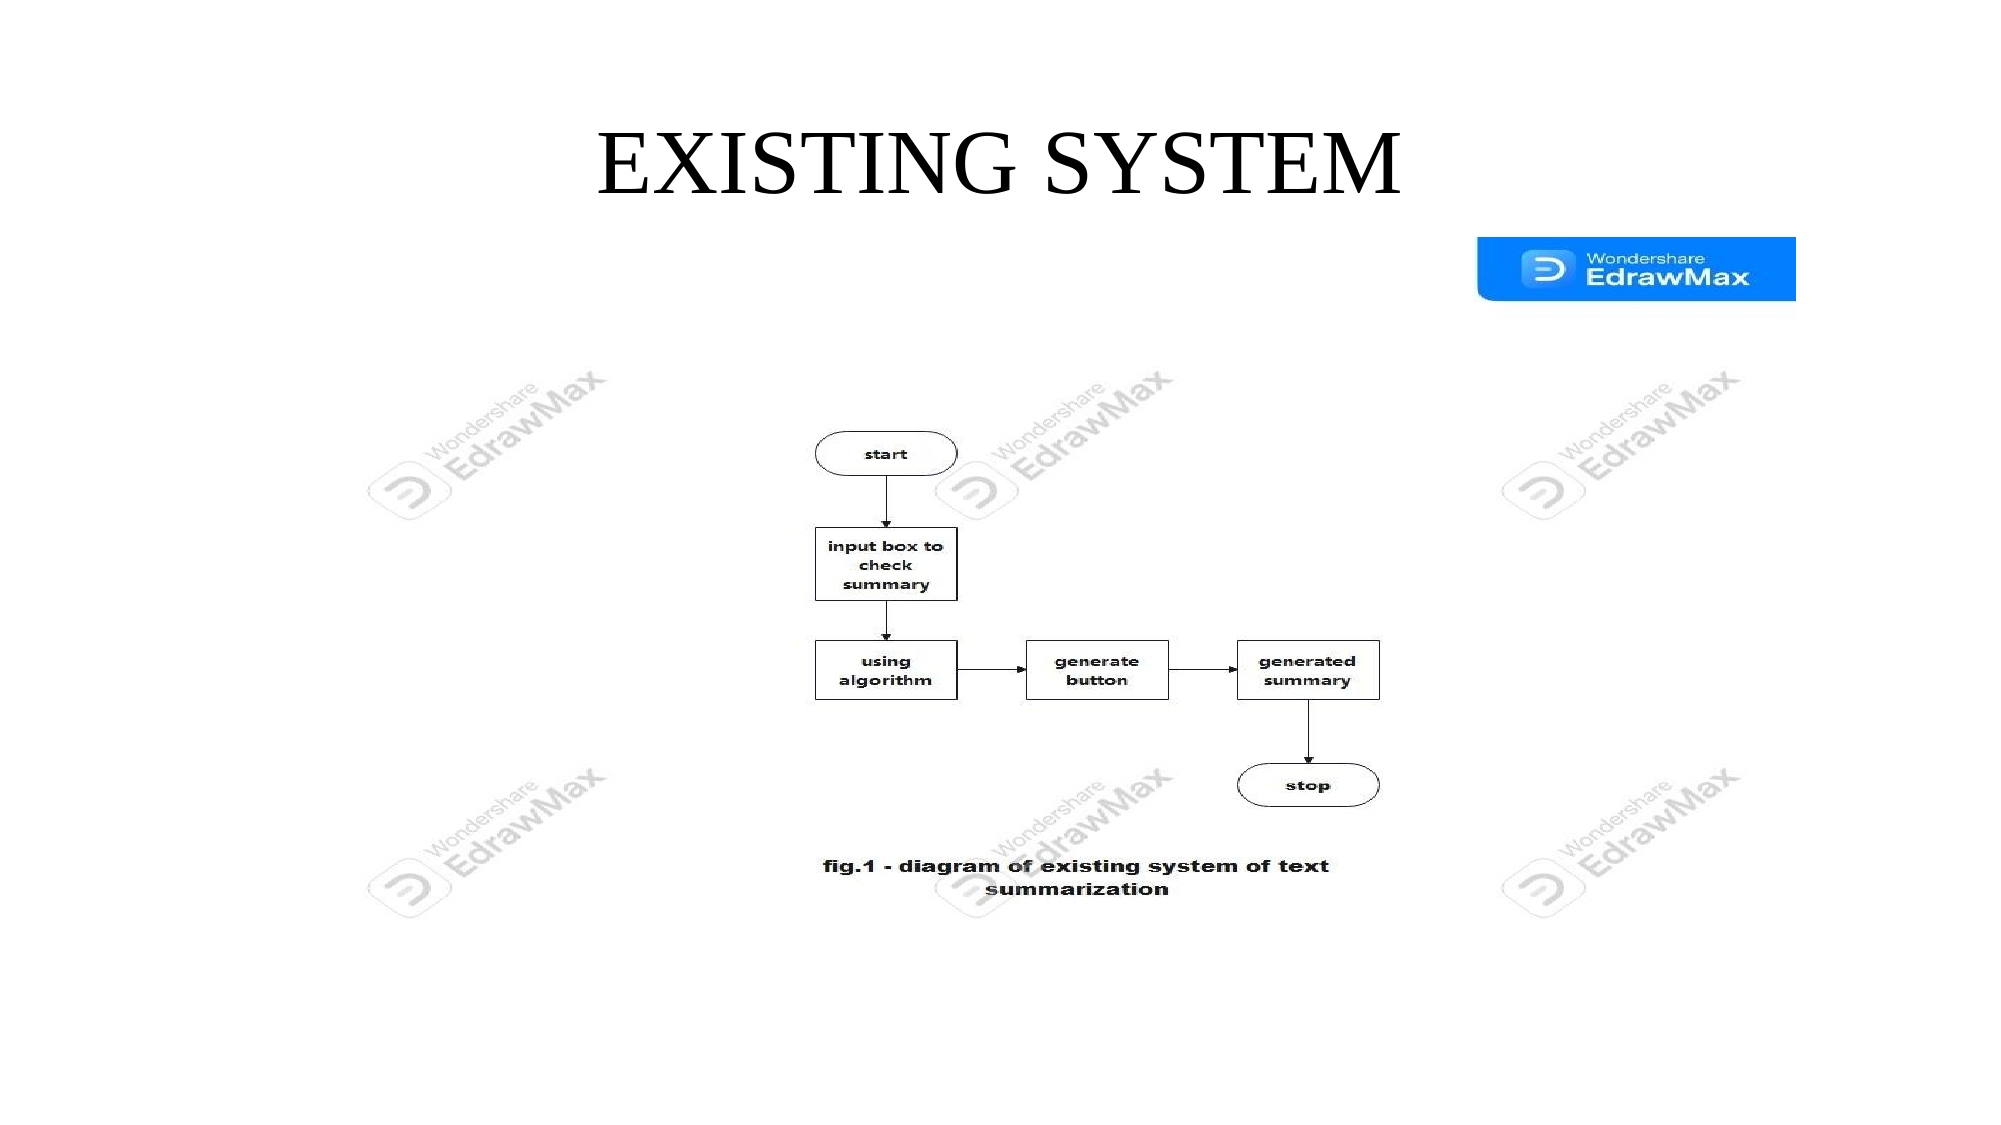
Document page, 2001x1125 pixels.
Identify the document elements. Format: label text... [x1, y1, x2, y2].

title EXISTING SYSTEM [594, 99, 1404, 235]
picture [362, 237, 1796, 921]
